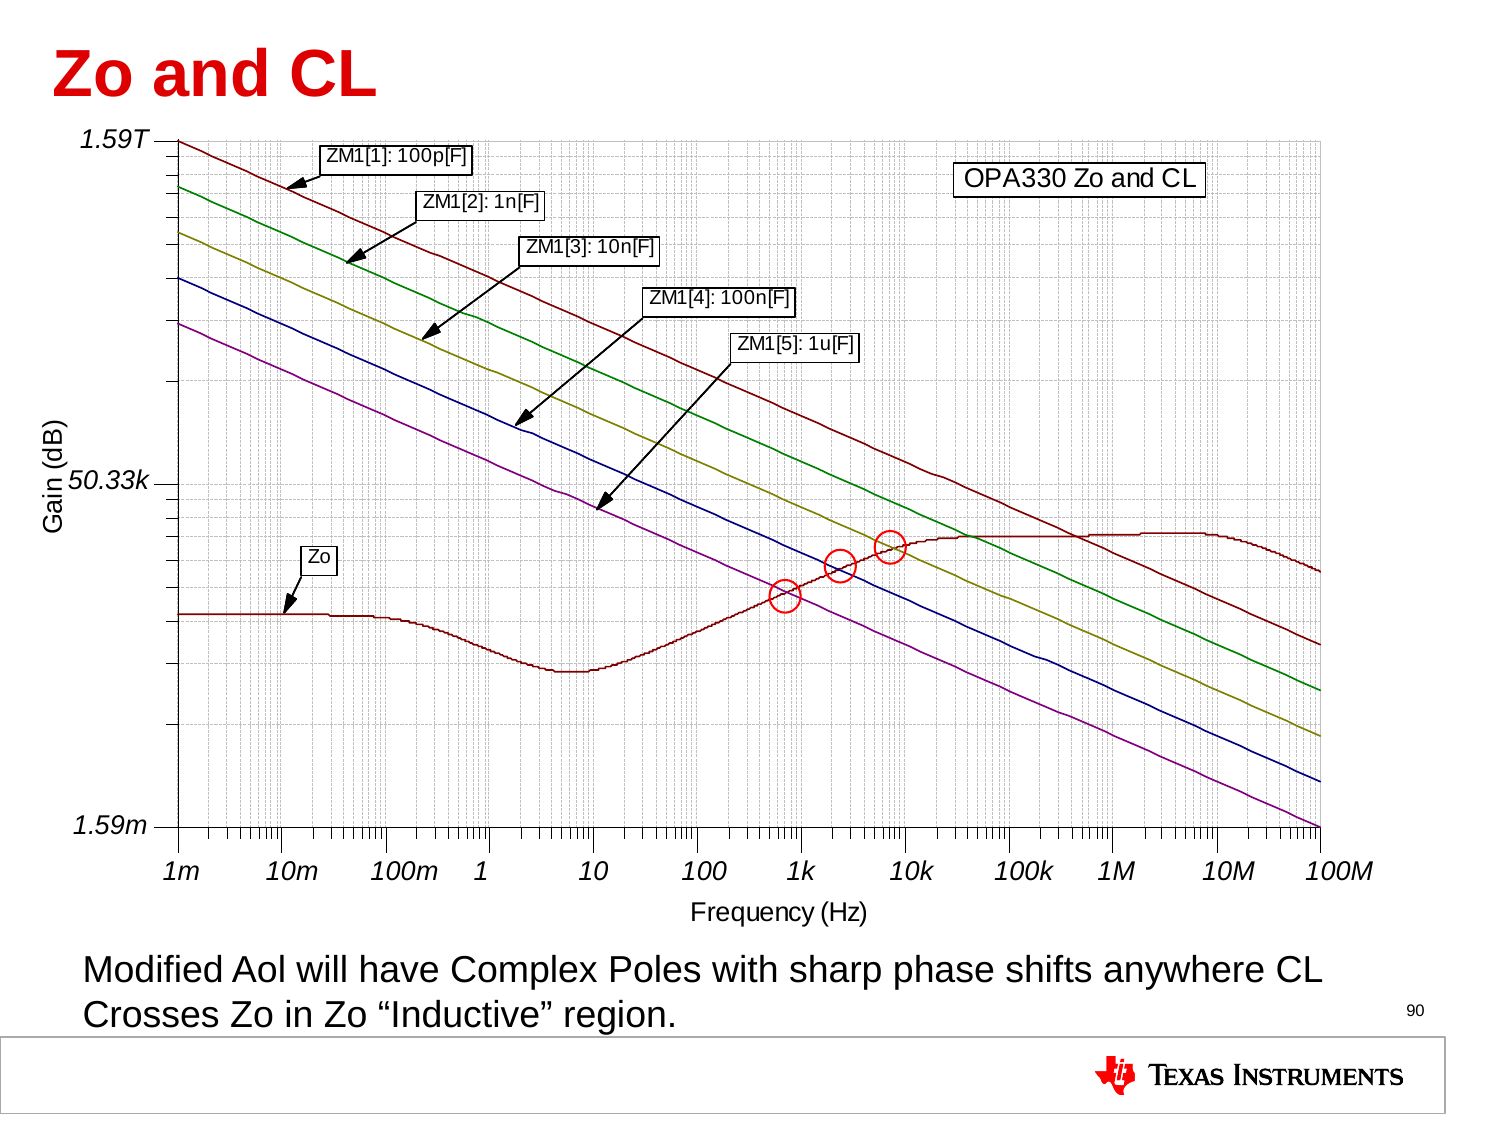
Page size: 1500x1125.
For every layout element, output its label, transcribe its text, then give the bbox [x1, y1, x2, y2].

text_box Zo and CL [37, 23, 1426, 116]
text_box Modified Aol will have Complex Poles with sharp phase shifts anywhere CL Crosses Zo in Zo “Inductive” region. [67, 957, 1336, 1043]
picture [30, 98, 1380, 948]
text_box <number> [1336, 992, 1440, 1027]
picture [1095, 1056, 1403, 1095]
